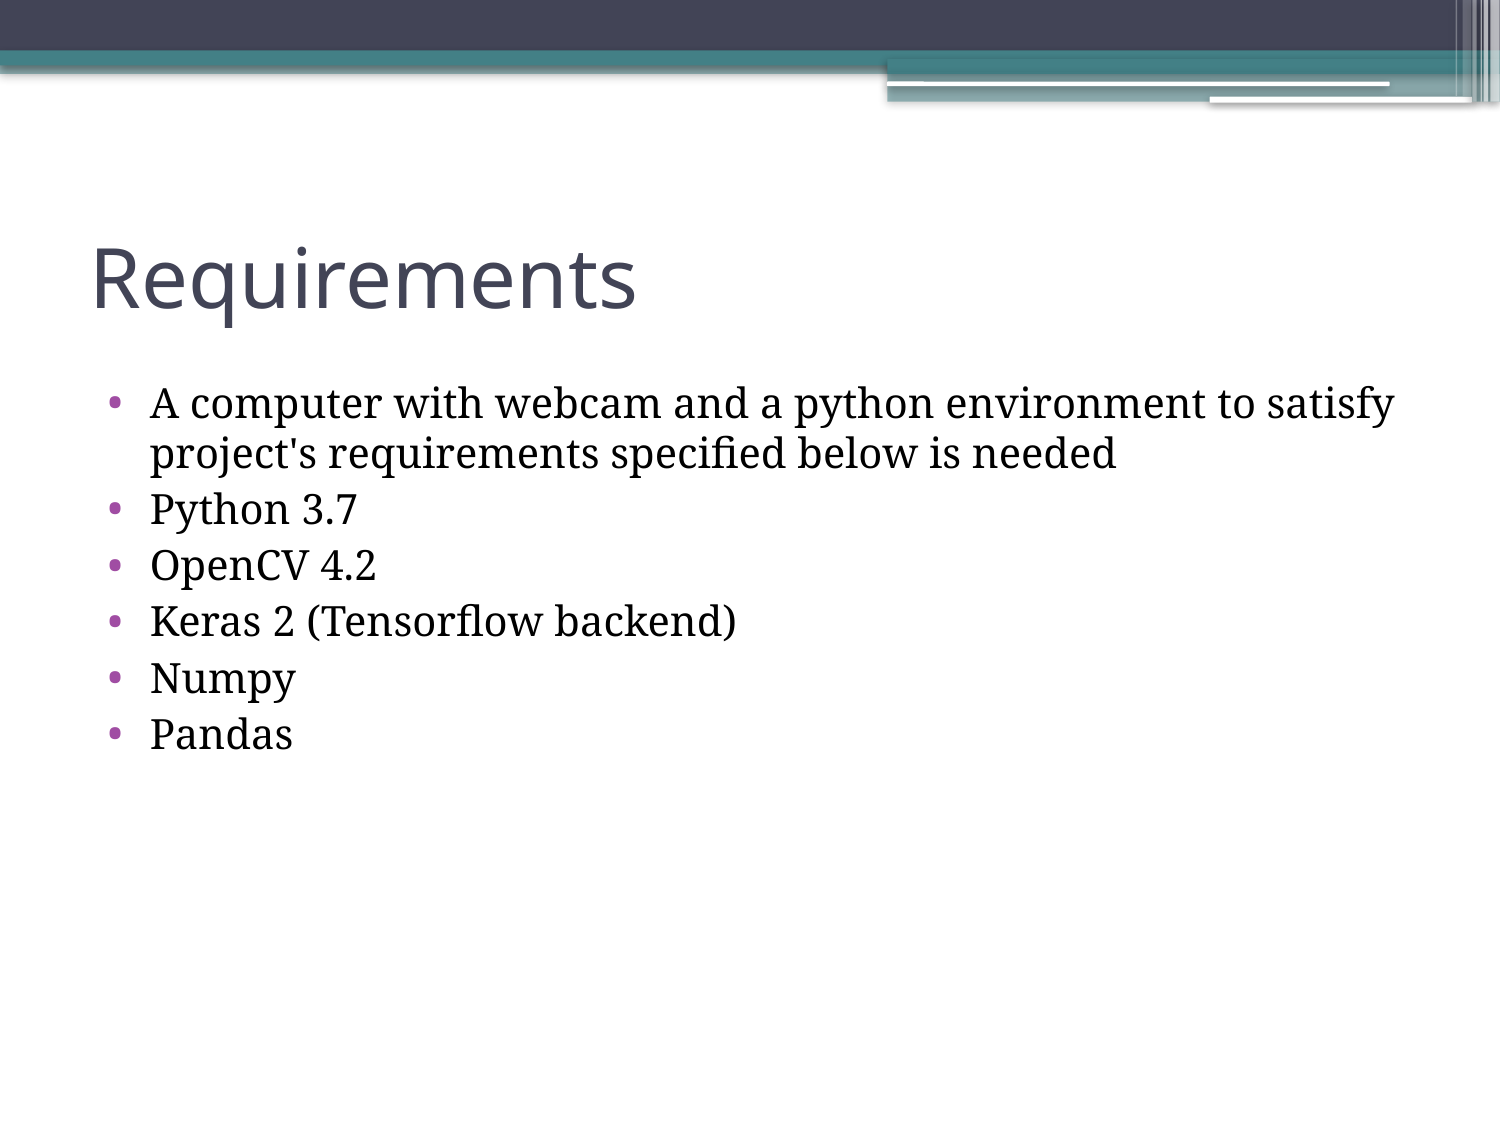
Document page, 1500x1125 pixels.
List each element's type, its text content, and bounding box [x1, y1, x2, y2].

title Requirements [75, 187, 1425, 363]
list A computer with webcam and a python environment to satisfy project's requirements specified below is needed Python 3.7 OpenCV 4.2 Keras 2 (Tensorflow backend) Numpy Pandas [75, 368, 1425, 1079]
